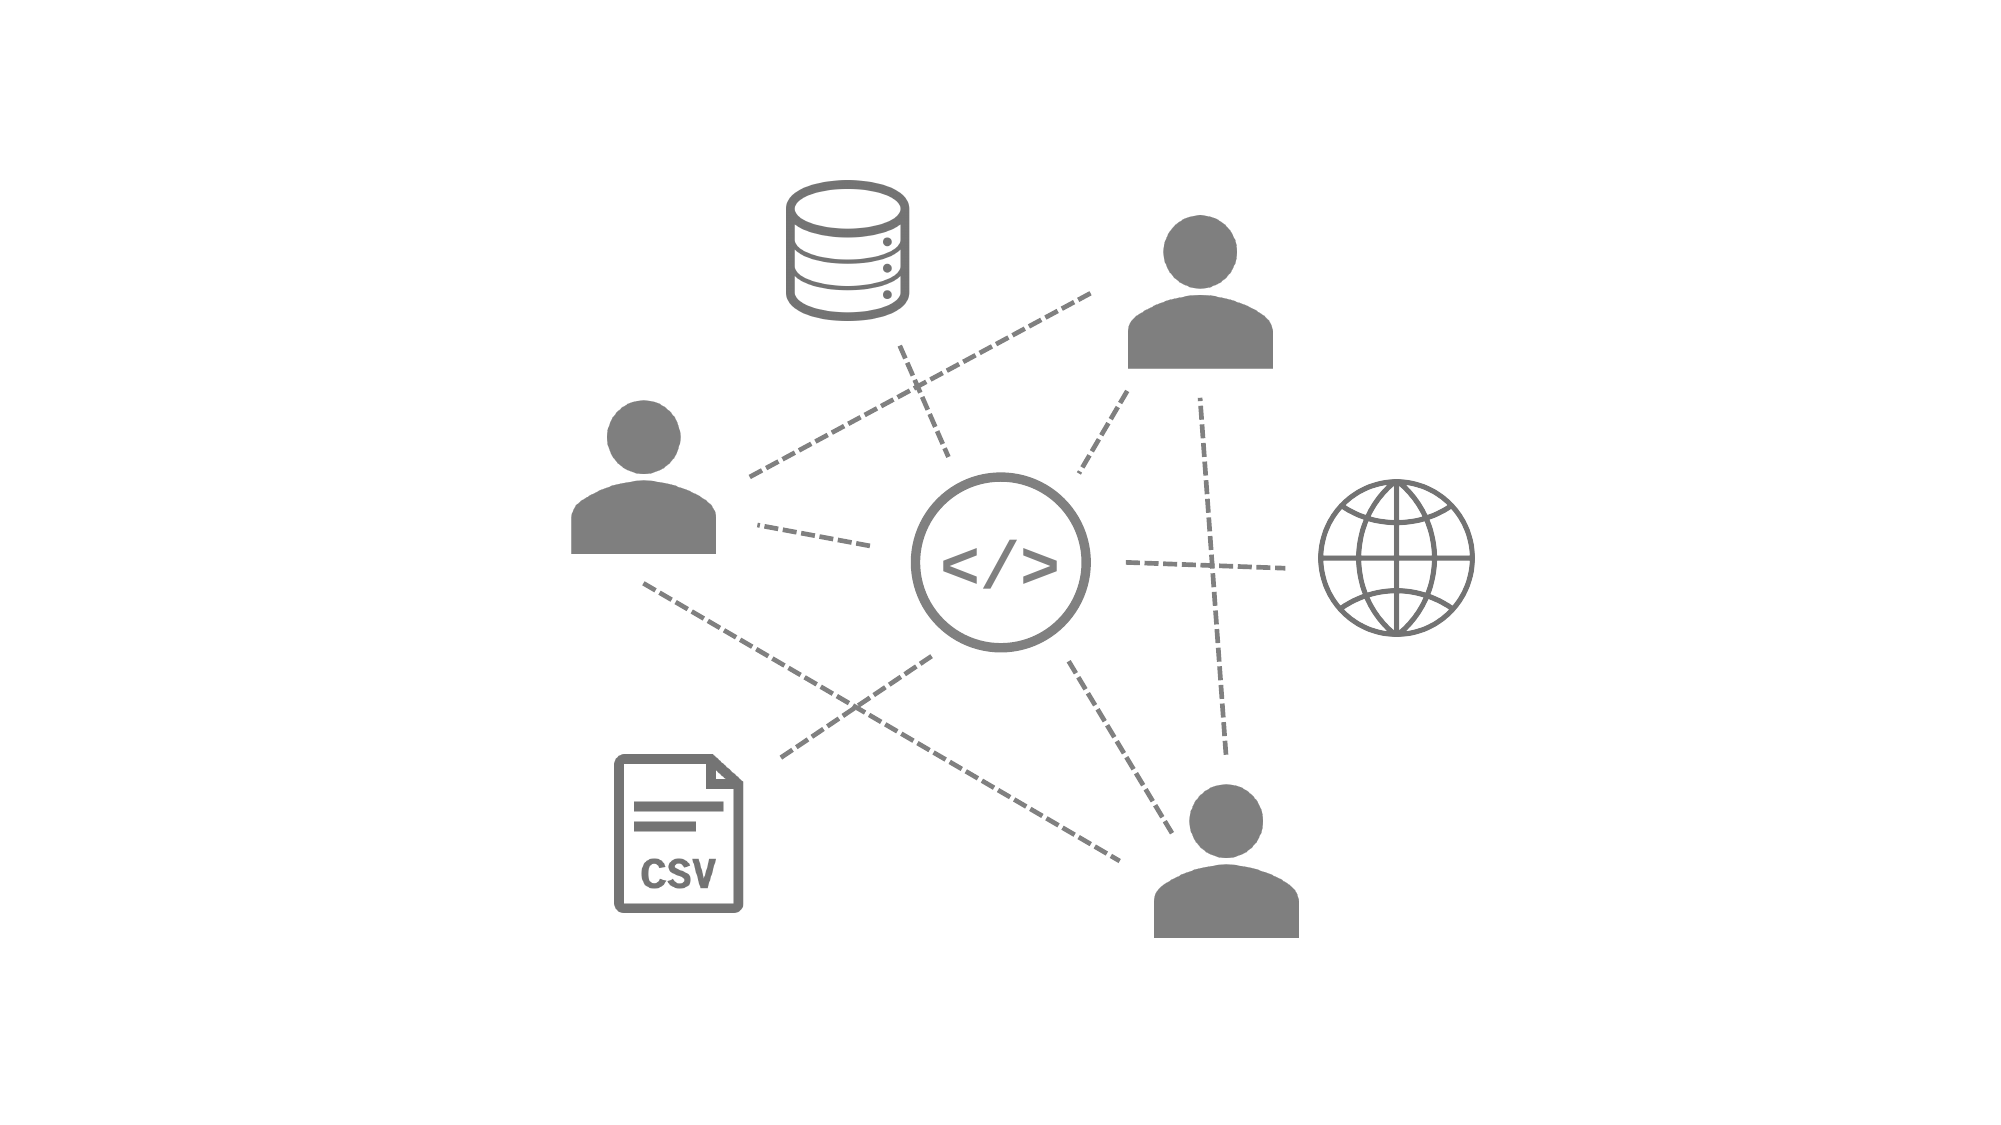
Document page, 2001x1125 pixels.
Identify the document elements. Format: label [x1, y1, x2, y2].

text_box [438, 159, 1564, 968]
